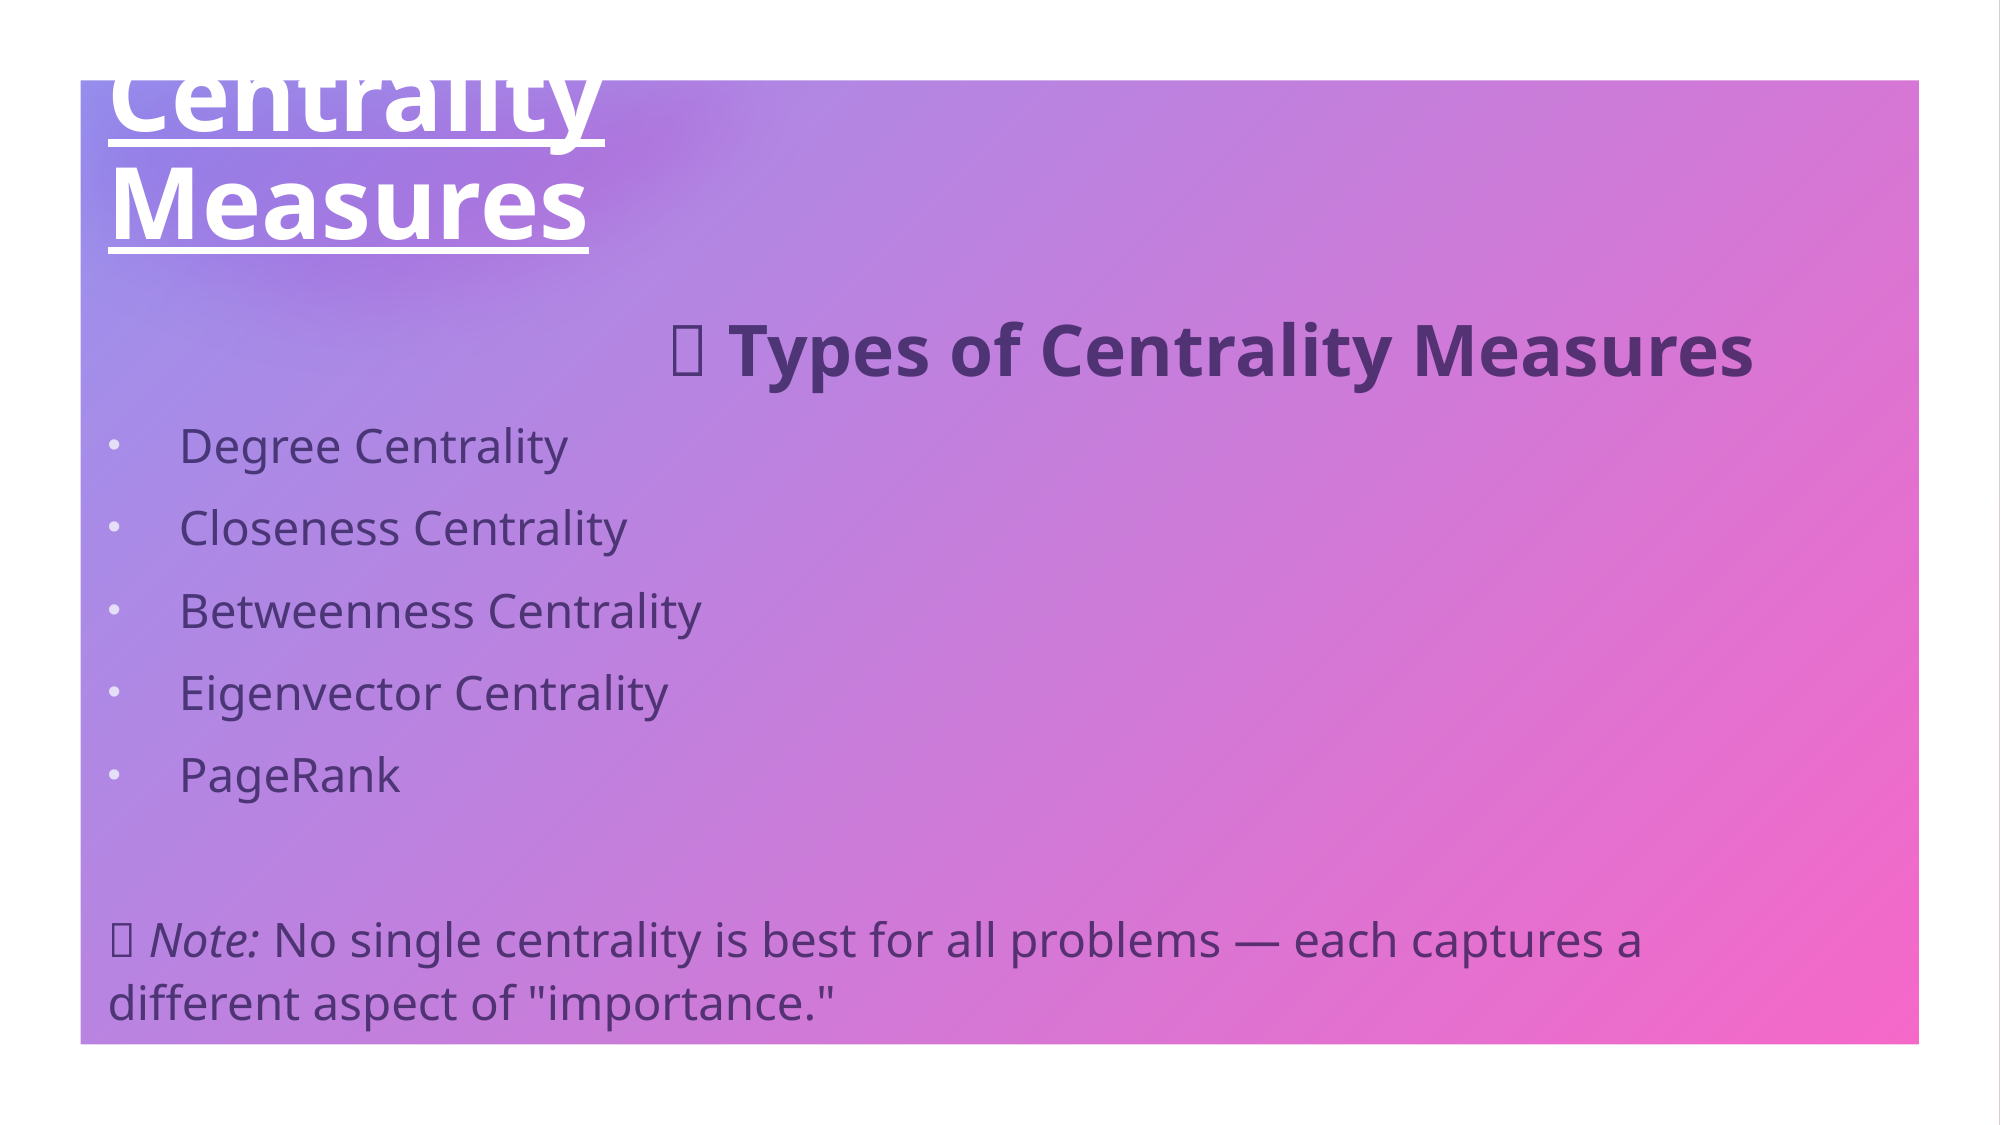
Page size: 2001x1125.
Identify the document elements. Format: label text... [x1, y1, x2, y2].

text_box 🔹 Types of Centrality Measures Degree Centrality Closeness Centrality Betweenness Centrality Eigenvector Centrality PageRank 📌 Note: No single centrality is best for all problems — each captures a different aspect of "importance." [92, 183, 1770, 1038]
text_box Centrality Measures [92, 87, 1034, 183]
